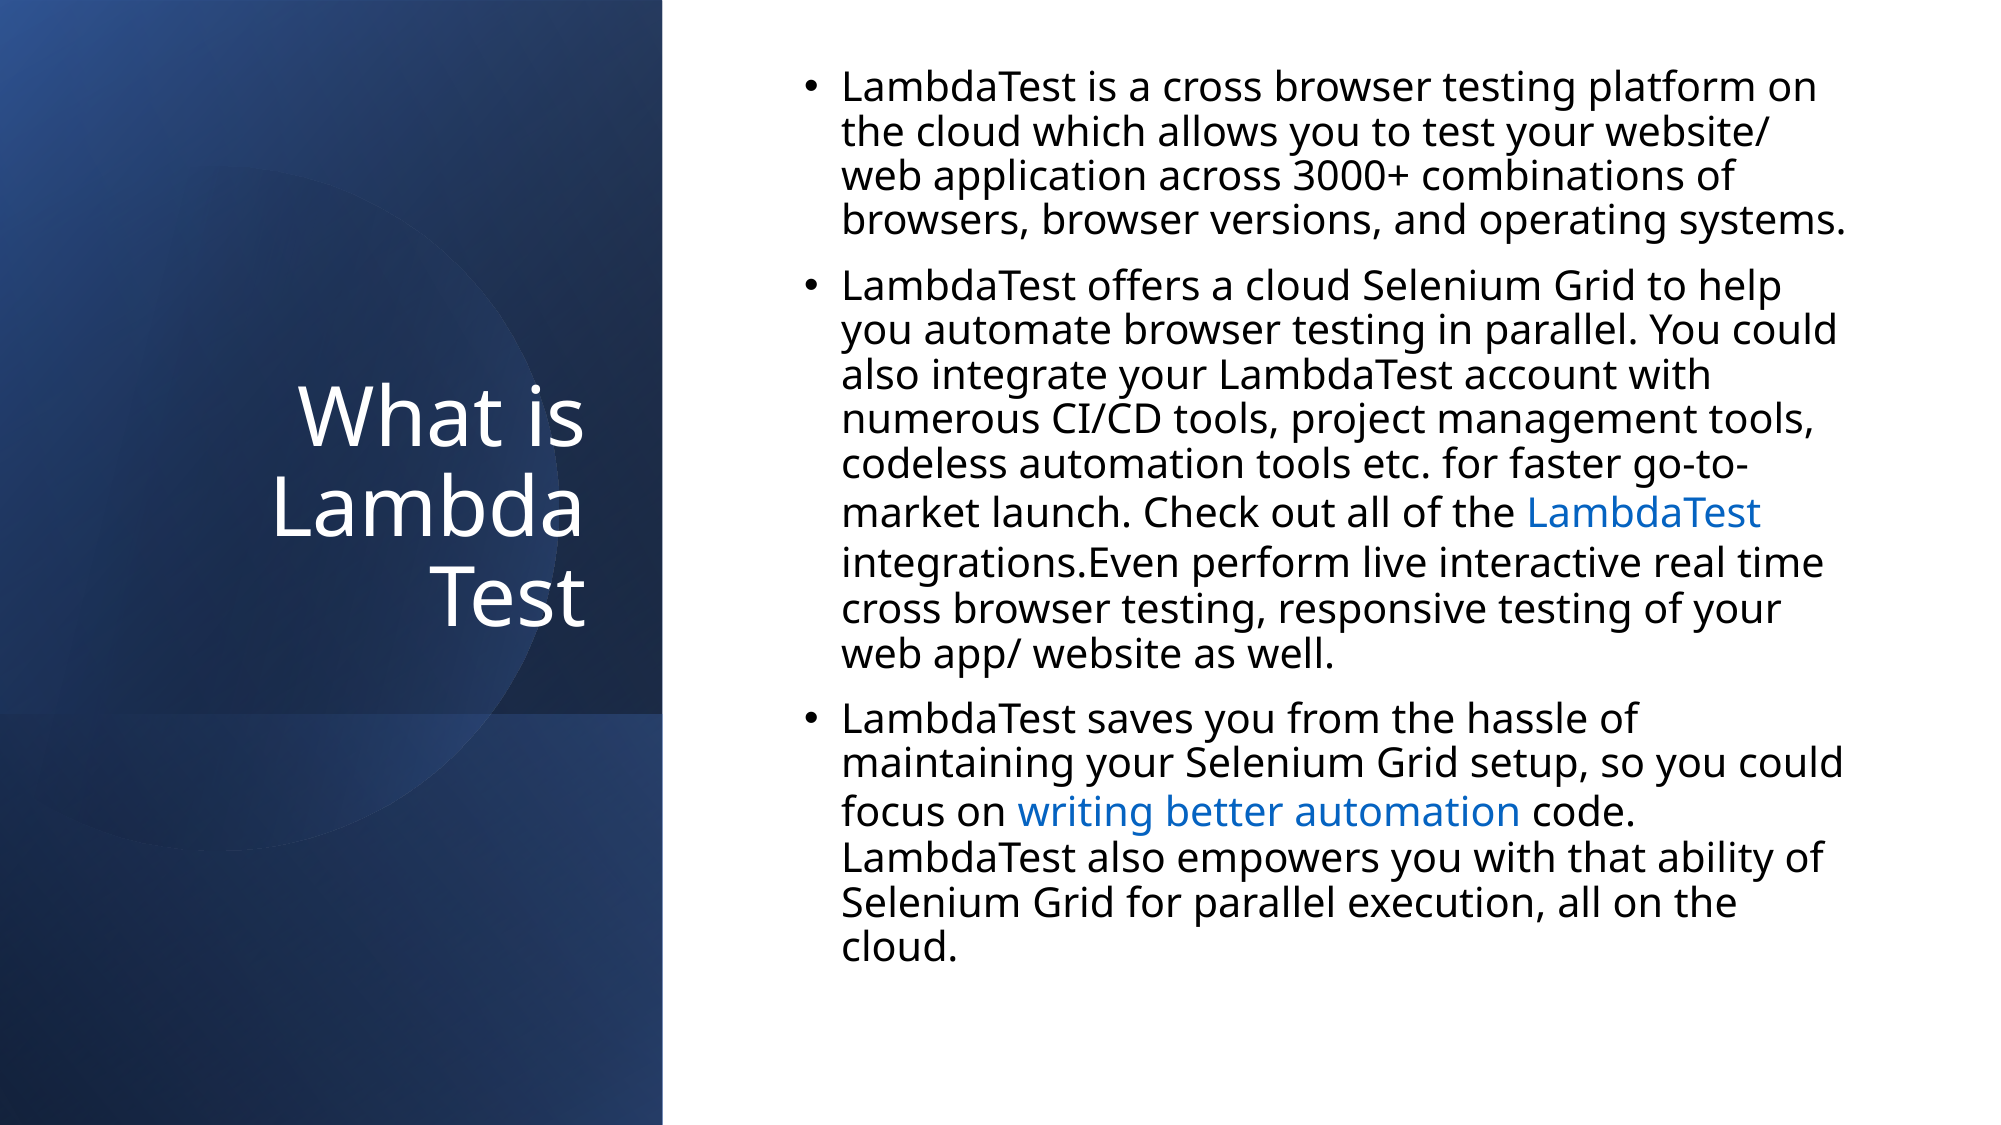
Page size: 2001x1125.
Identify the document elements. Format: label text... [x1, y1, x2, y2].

title What is Lambda Test [76, 96, 602, 652]
list LambdaTest is a cross browser testing platform on the cloud which allows you to test your website/ web application across 3000+ combinations of browsers, browser versions, and operating systems. LambdaTest offers a cloud Selenium Grid to help you automate browser testing in parallel. You could also integrate your LambdaTest account with numerous CI/CD tools, project management tools, codeless automation tools etc. for faster go-to-market launch. Check out all of the LambdaTest integrations.Even perform live interactive real time cross browser testing, responsive testing of your web app/ website as well. LambdaTest saves you from the hassle of maintaining your Selenium Grid setup, so you could focus on writing better automation code. LambdaTest also empowers you with that ability of Selenium Grid for parallel execution, all on the cloud. [789, 58, 1865, 1017]
text_box [663, 0, 2000, 1125]
text_box [0, 0, 663, 1124]
